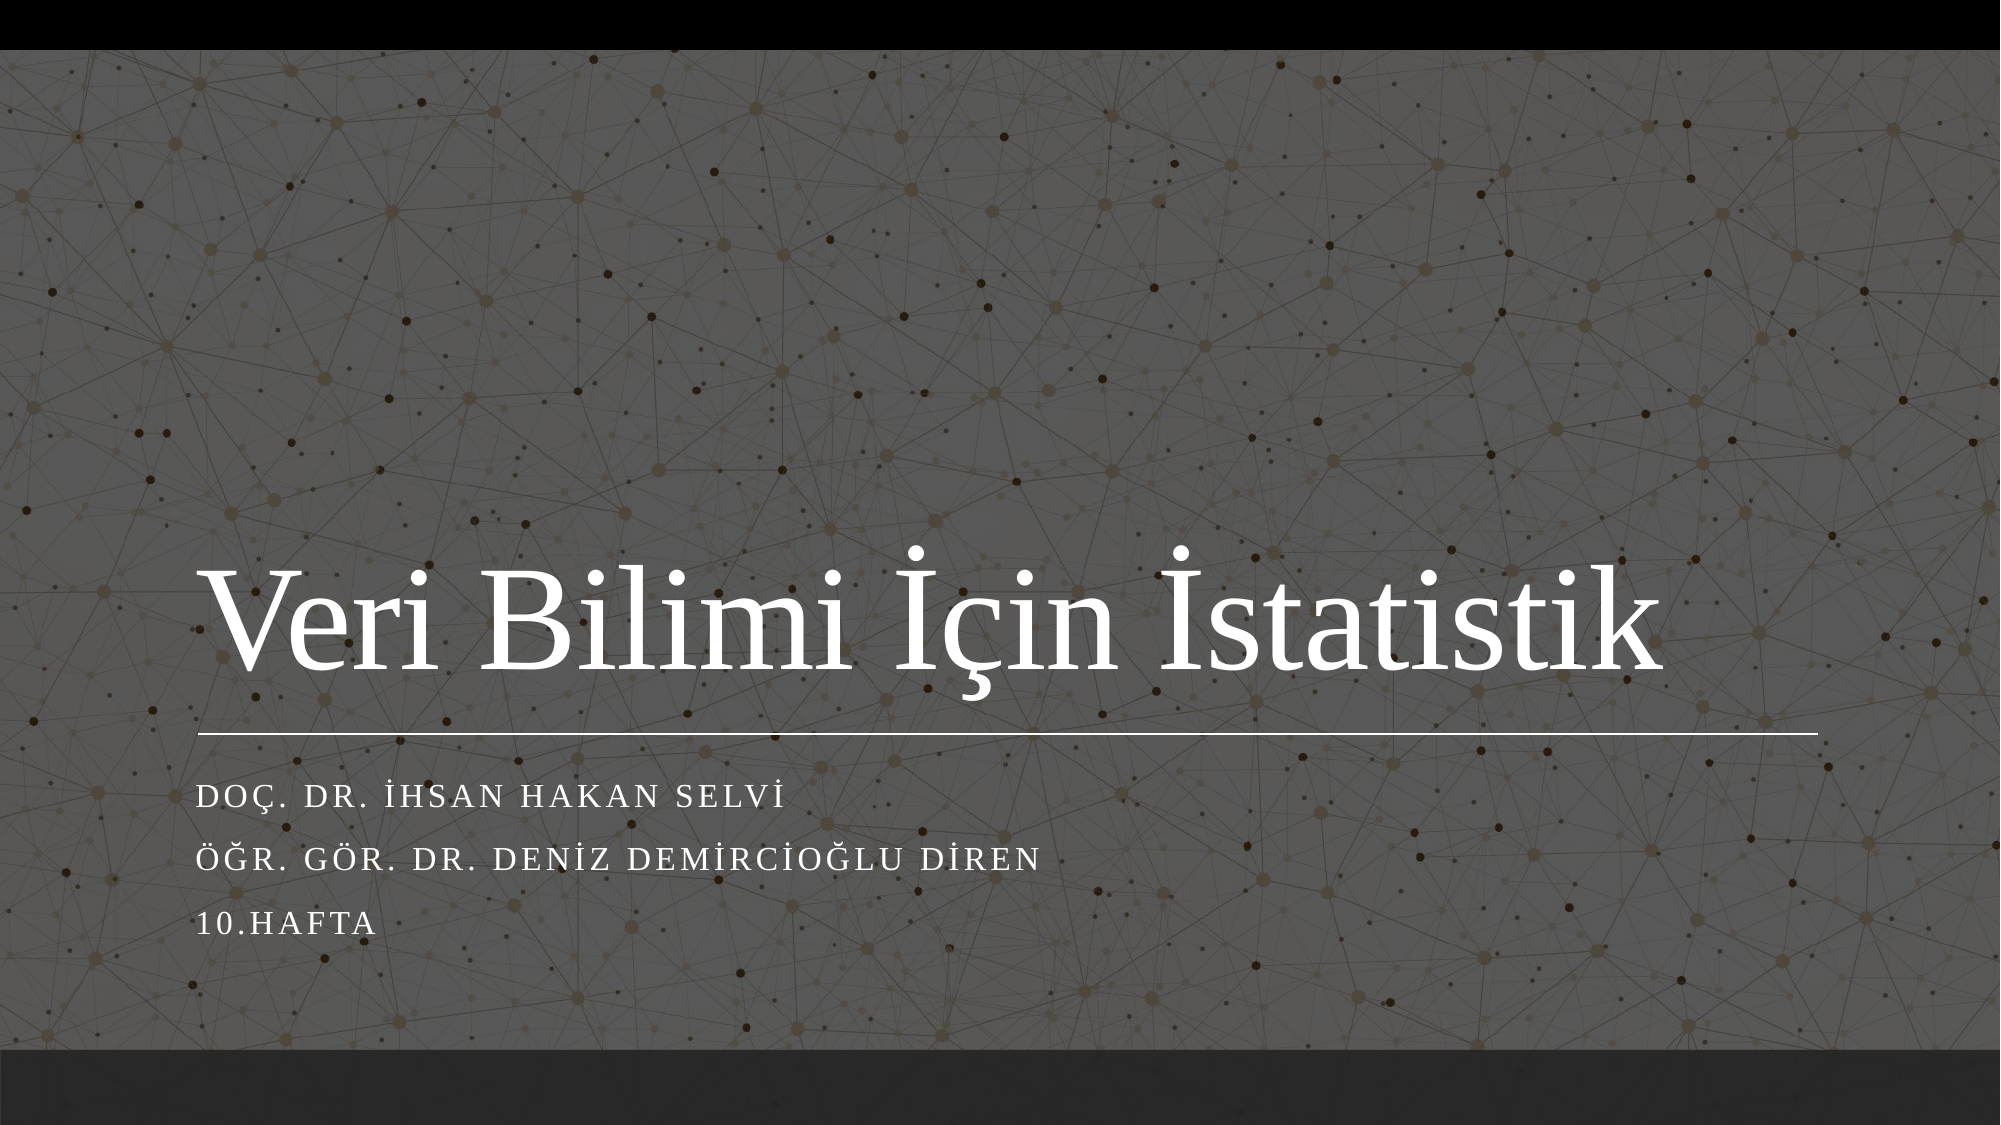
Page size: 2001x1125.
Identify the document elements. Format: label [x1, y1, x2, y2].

text_box [0, 0, 2000, 48]
picture [0, 49, 2000, 1125]
